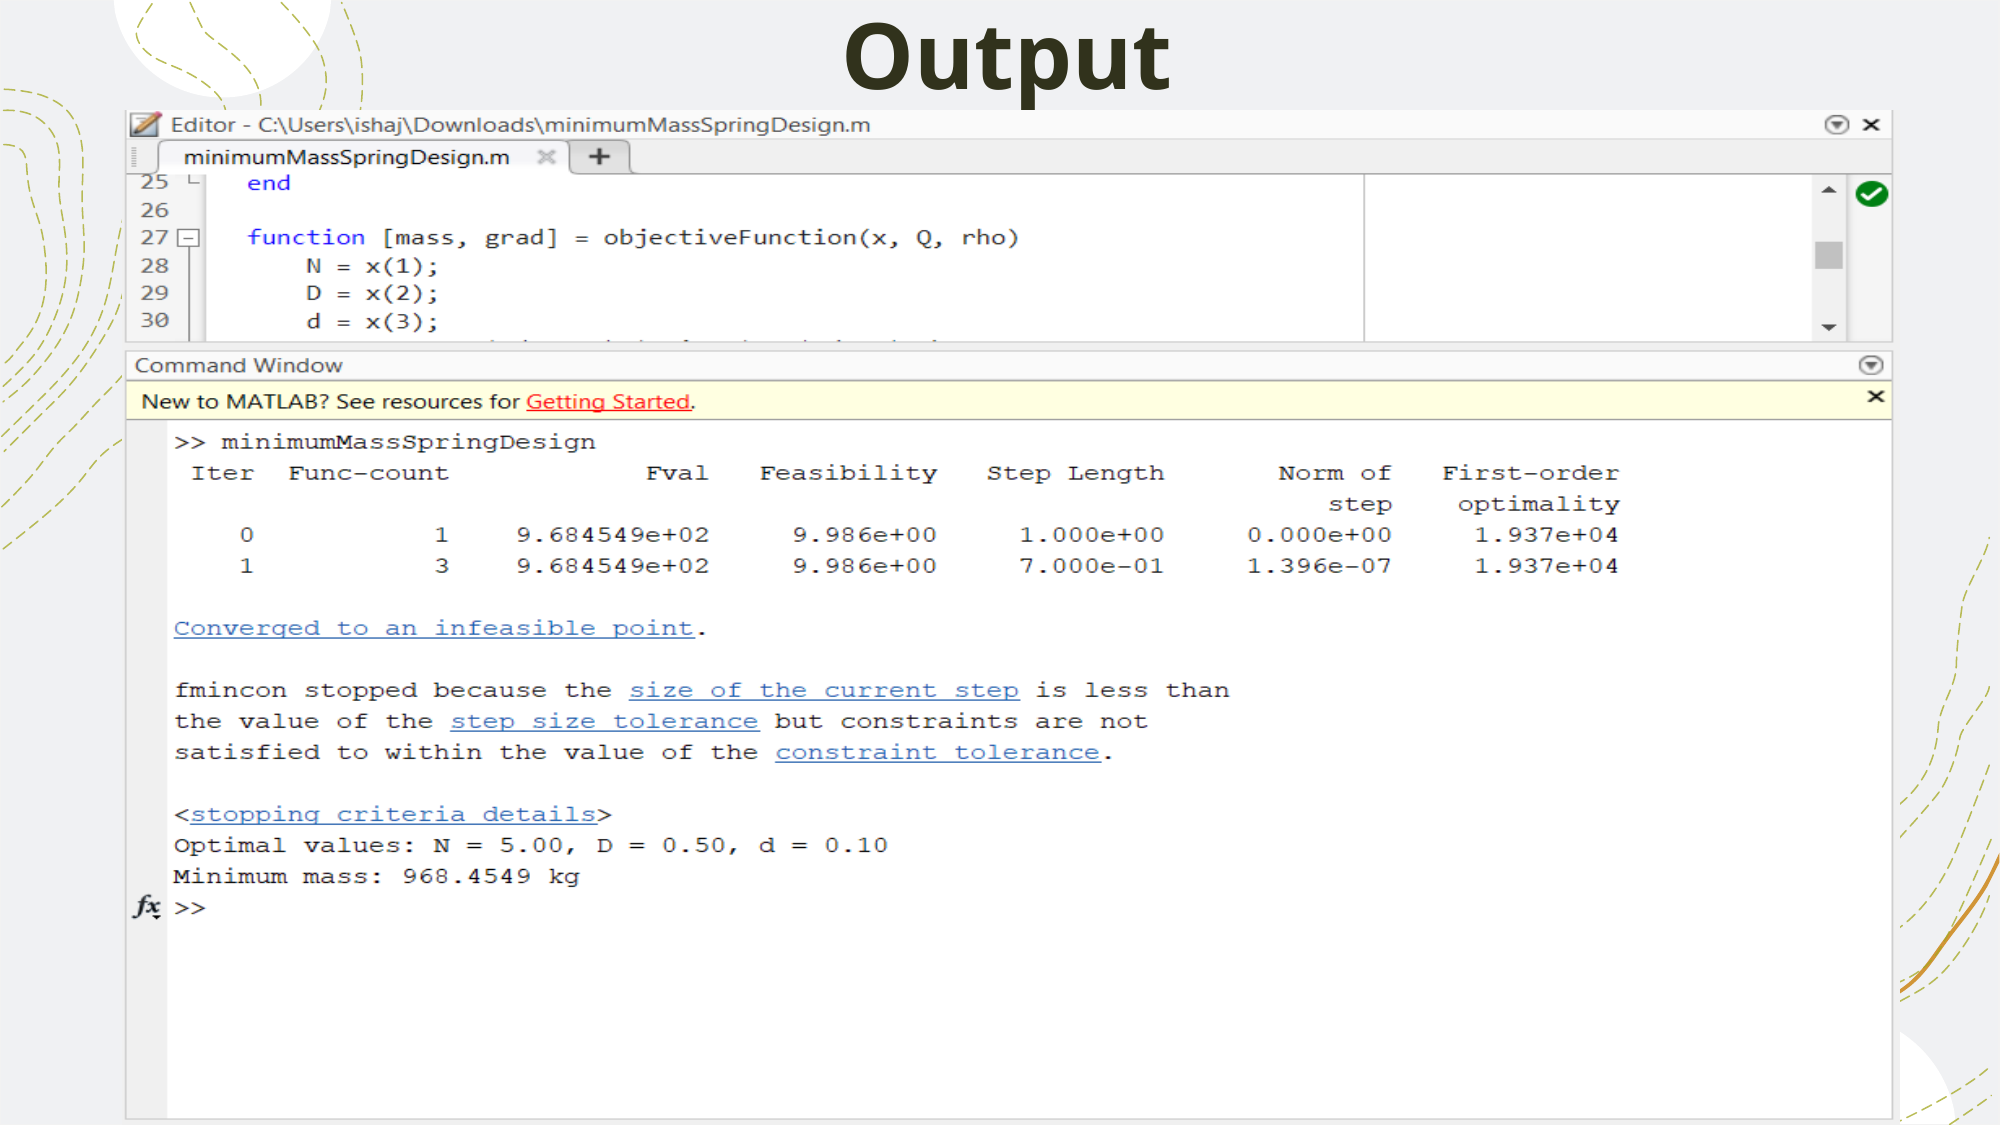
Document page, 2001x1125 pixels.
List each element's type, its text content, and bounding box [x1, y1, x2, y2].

title Output [137, 0, 1863, 110]
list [121, 110, 1900, 1125]
